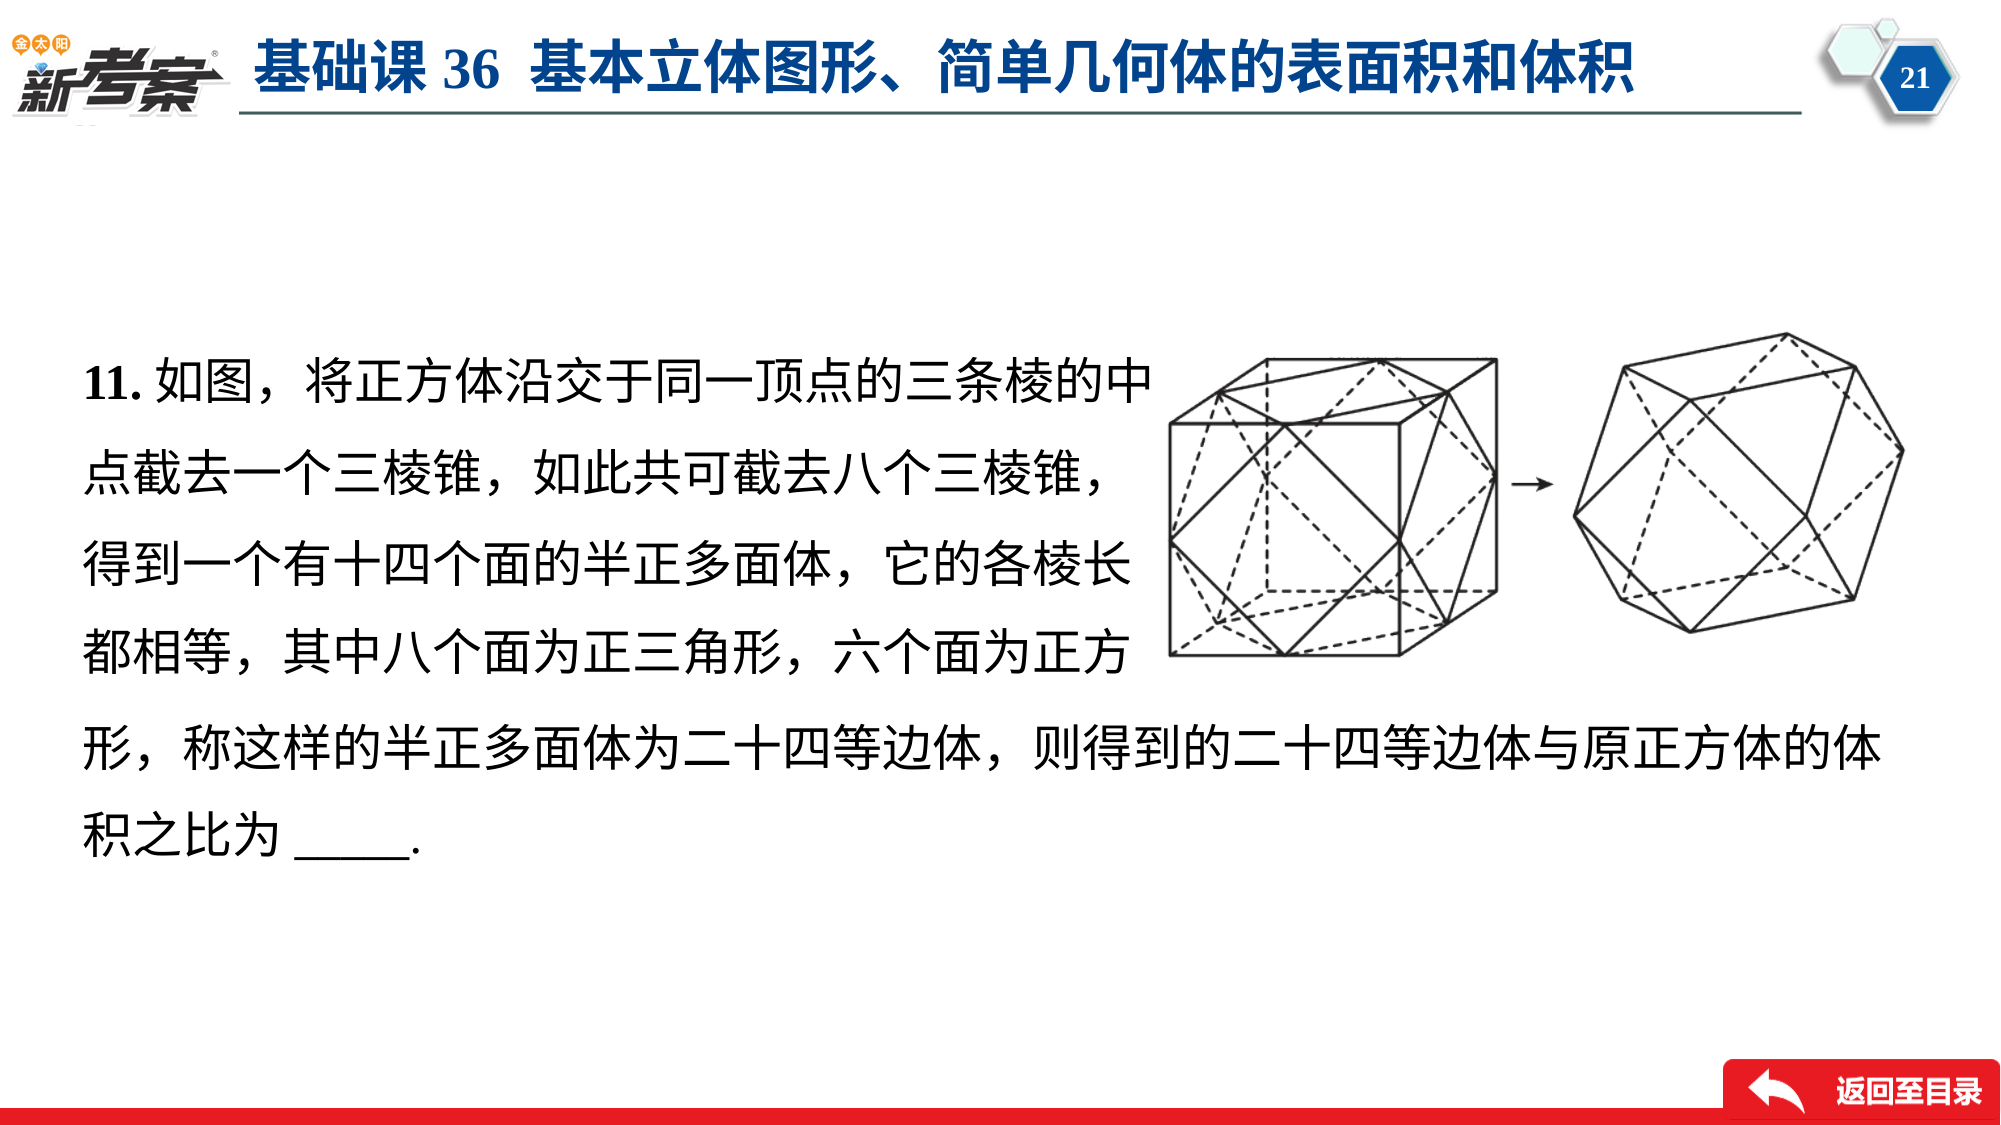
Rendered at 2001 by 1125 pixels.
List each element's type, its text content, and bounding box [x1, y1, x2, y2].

text_box 形，称这样的半正多面体为二十四等边体，则得到的二十四等边体与原正方体的体 积之比为_____. [82, 684, 1918, 855]
picture [0, 0, 2001, 1125]
text_box 11.如图，将正方体沿交于同一顶点的三条棱的中 点截去一个三棱锥，如此共可截去八个三棱锥， 得到一个有十四个面的半正多面体，它的各棱长 都相等，其中八个面为正三角形，六个面为正方 [82, 317, 1154, 672]
